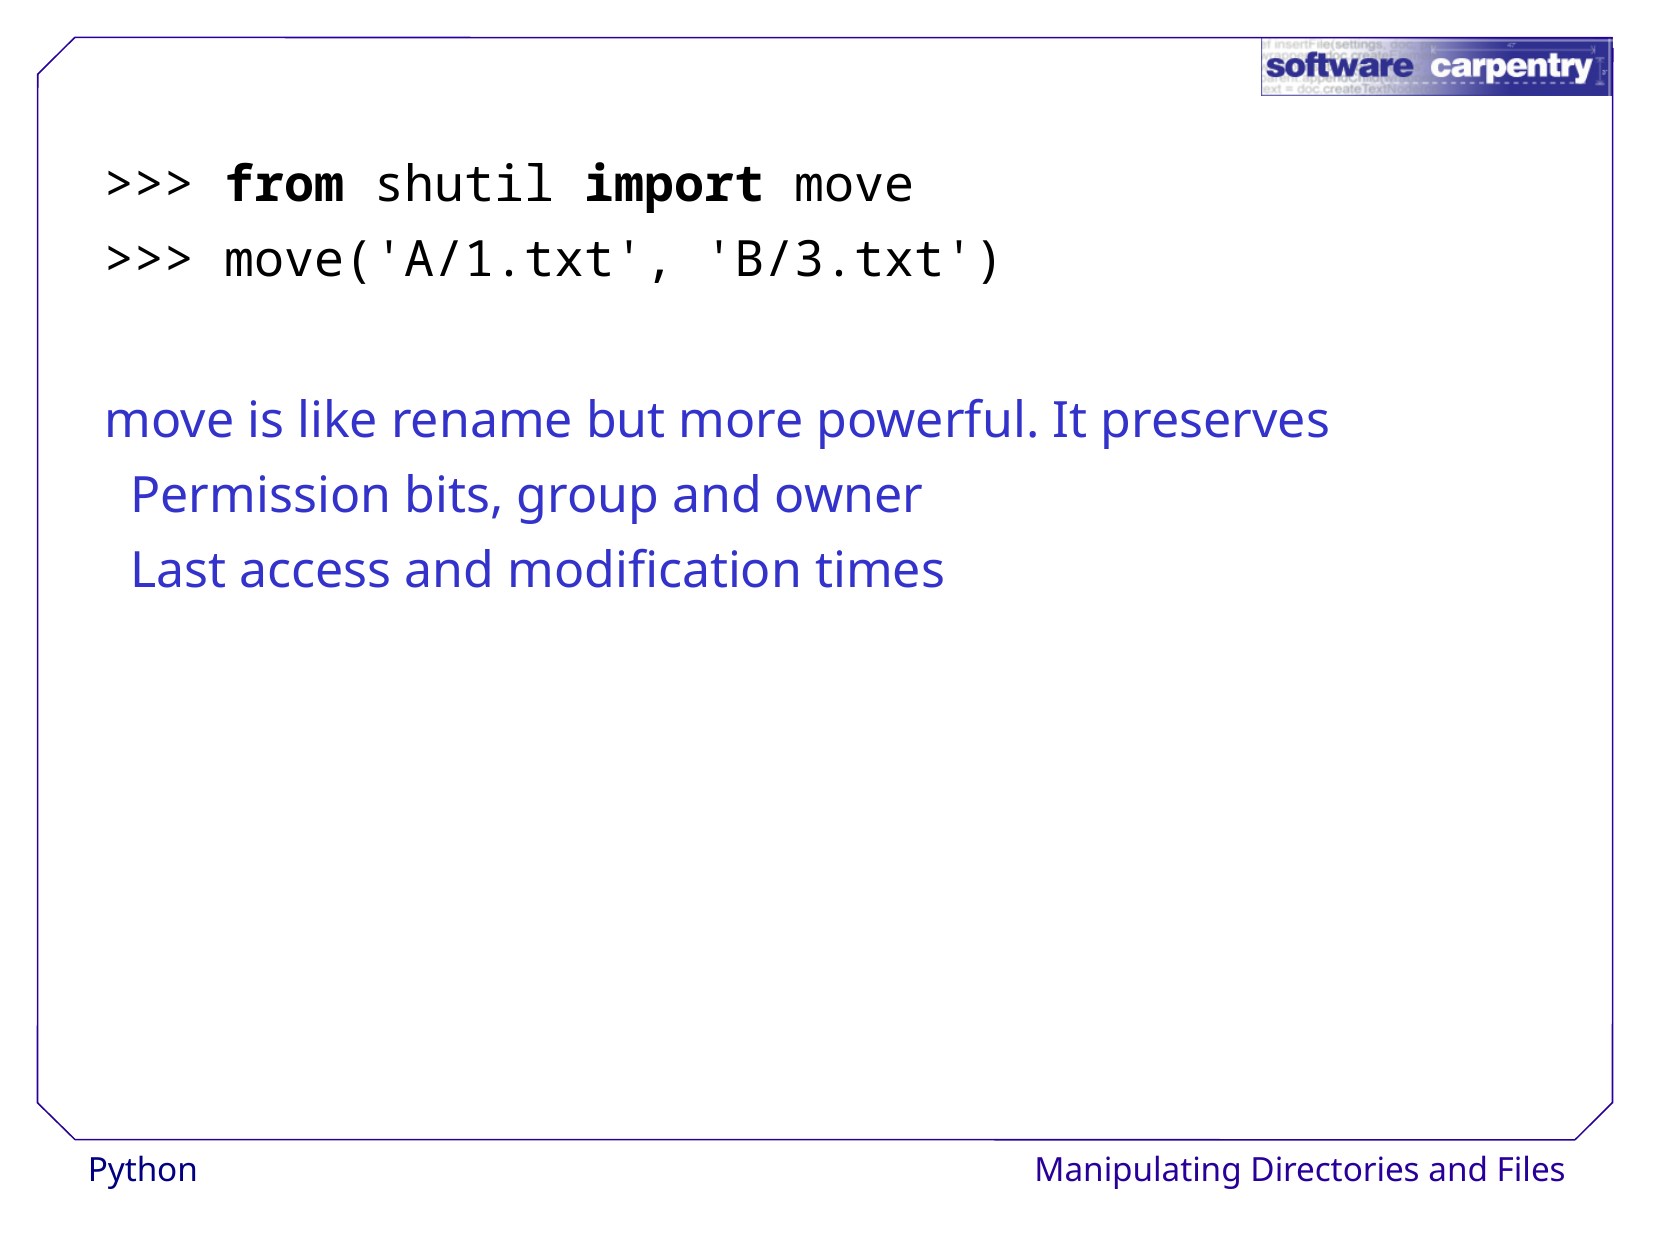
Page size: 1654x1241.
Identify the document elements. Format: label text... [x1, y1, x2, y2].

text_box move is like rename but more powerful. It preserves Permission bits, group and owner Last access and modification times [89, 364, 808, 460]
picture [1261, 39, 1613, 96]
text_box >>> from shutil import move >>> move('A/1.txt', 'B/3.txt') [89, 128, 1512, 1036]
